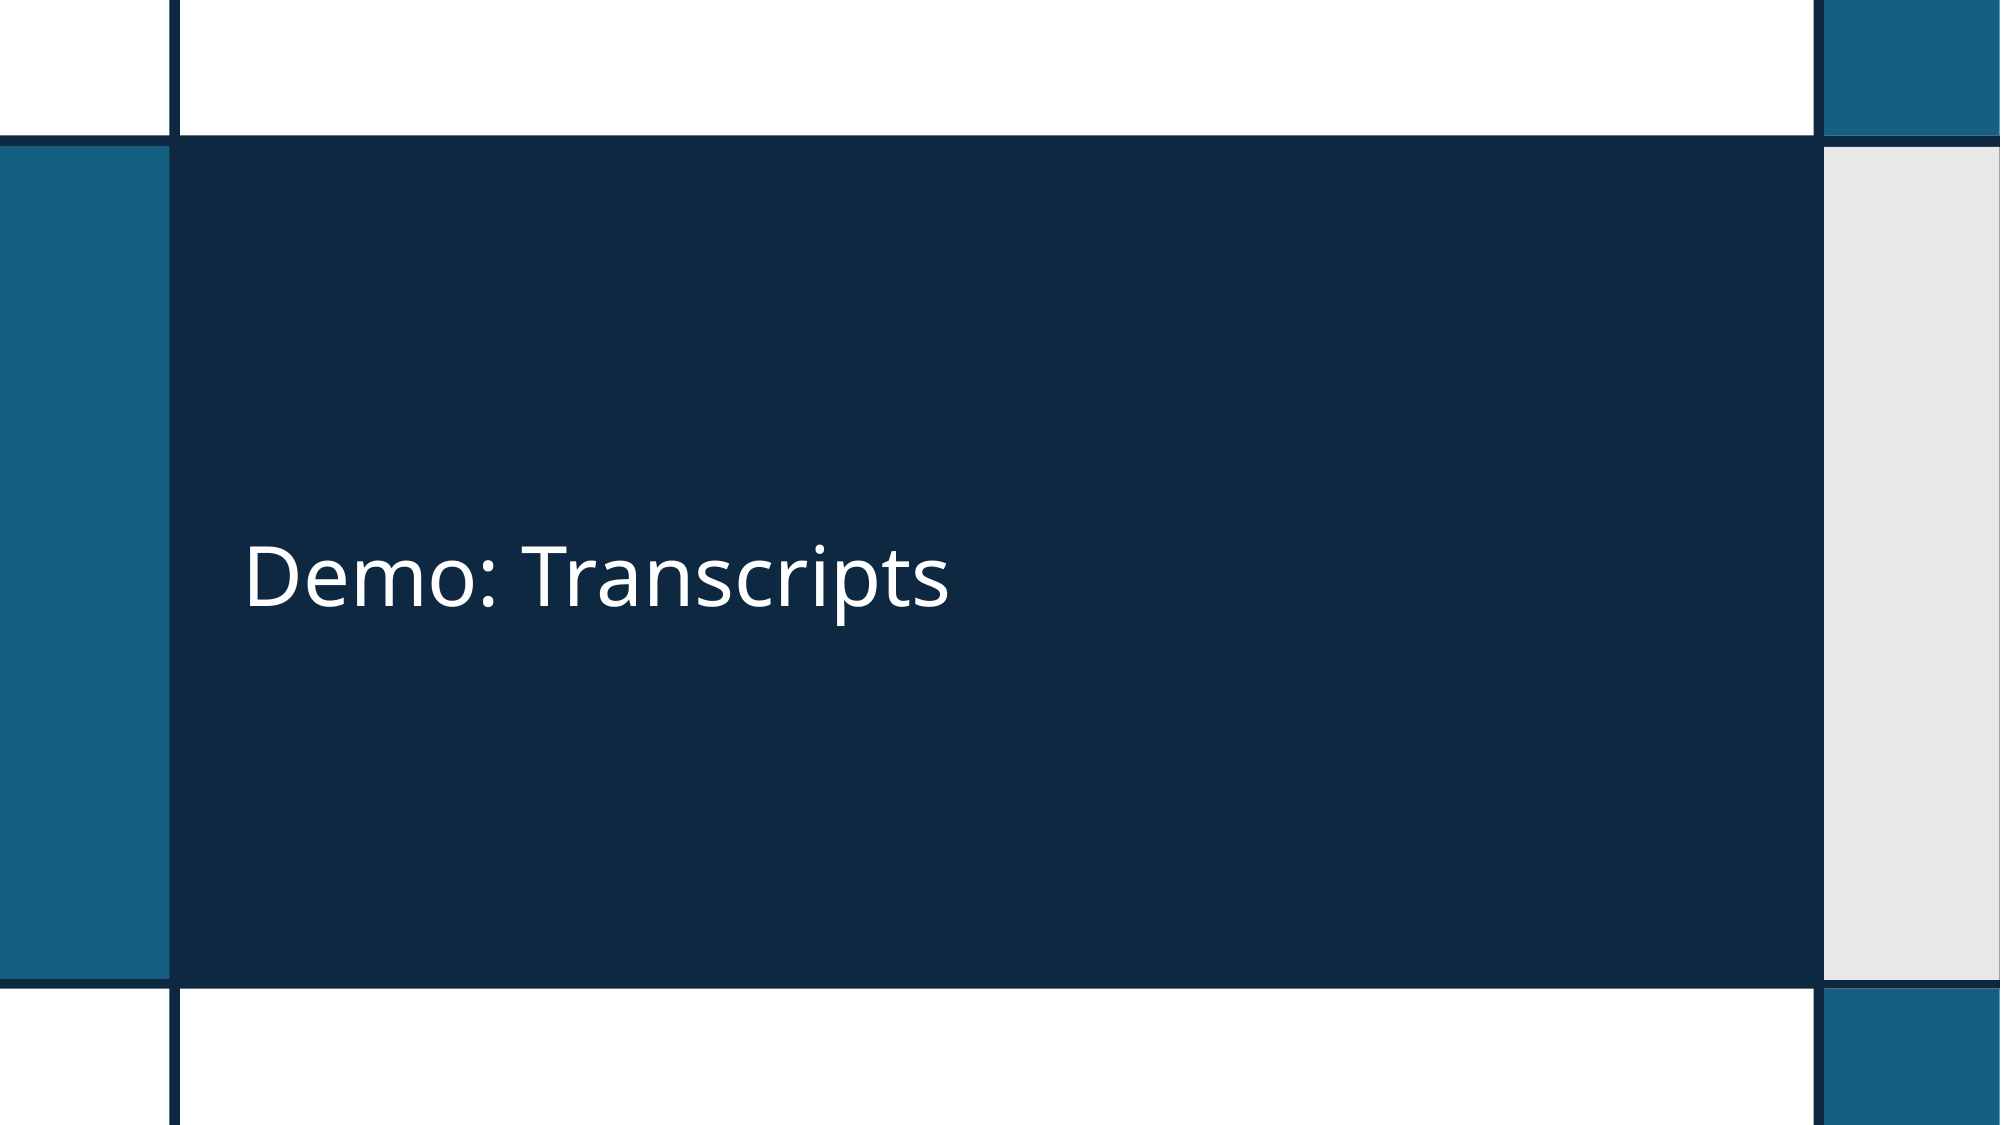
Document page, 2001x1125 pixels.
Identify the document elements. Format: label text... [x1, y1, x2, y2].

title Demo: Transcripts [227, 135, 1810, 989]
